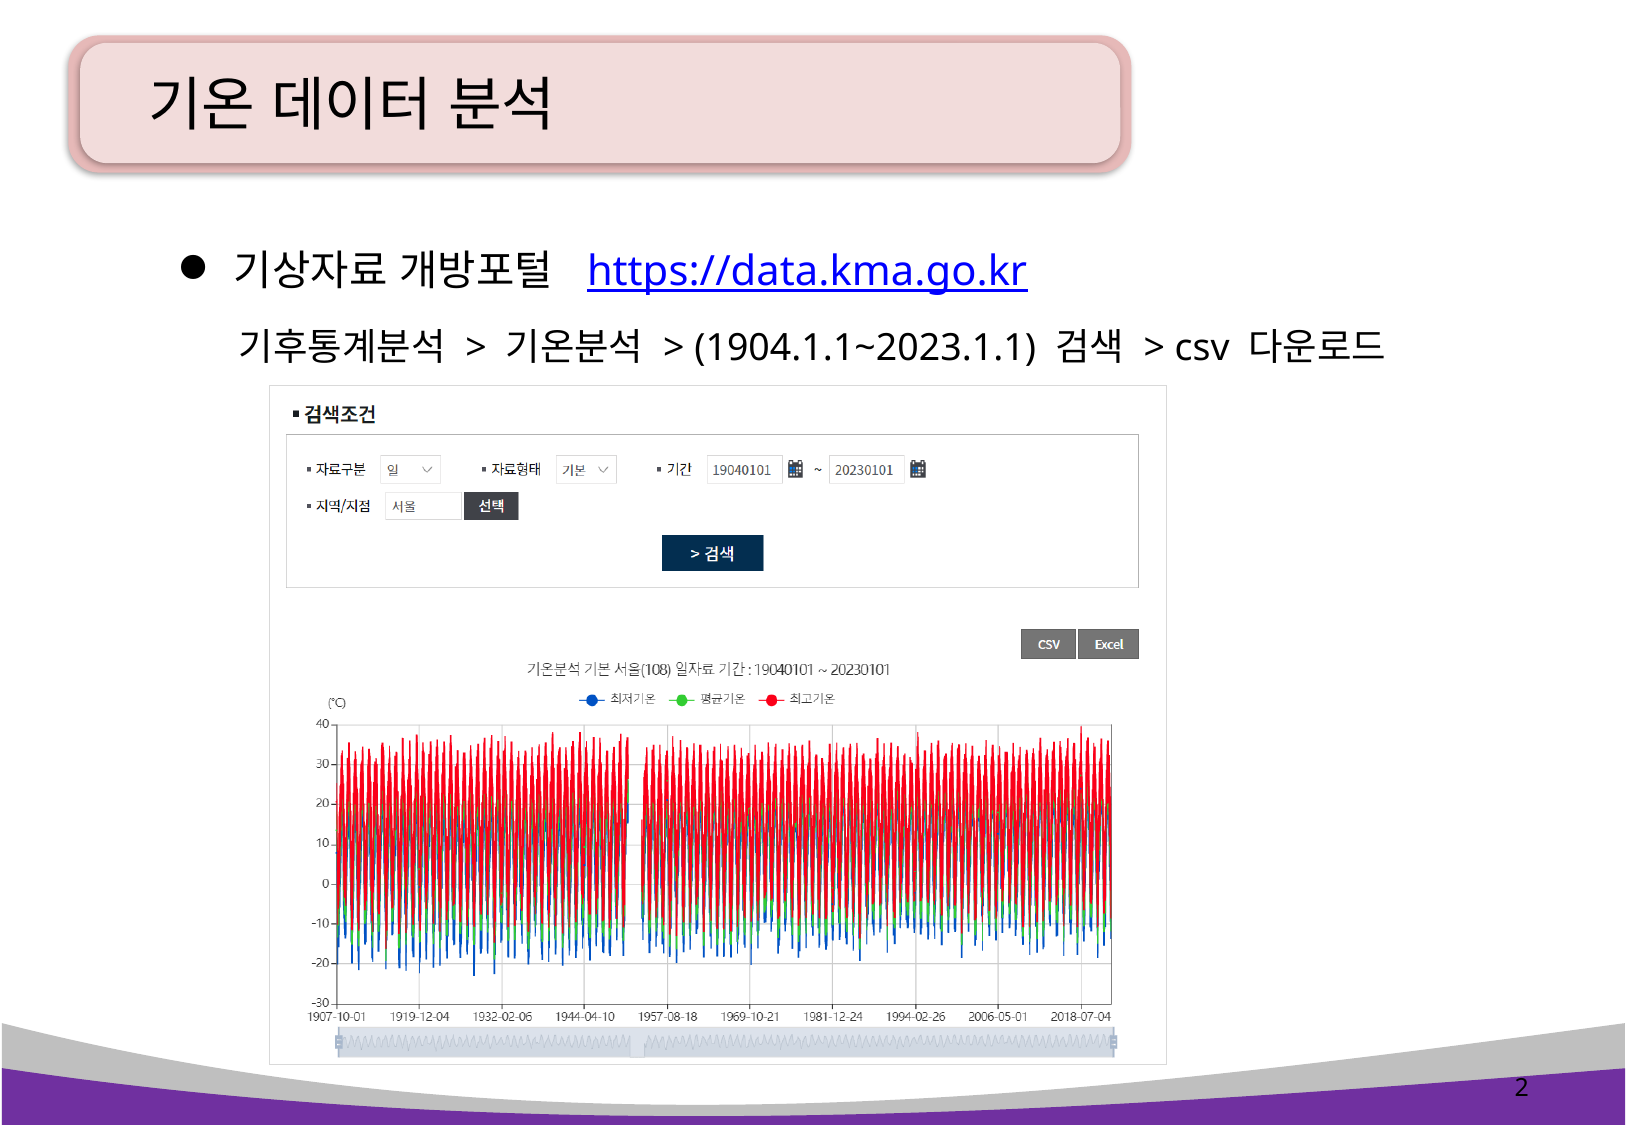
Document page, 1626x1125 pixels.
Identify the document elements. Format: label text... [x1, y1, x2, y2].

text_box 기상자료 개방포털 https://data.kma.go.kr 기후통계분석 > 기온분석 > (1904.1.1~2023.1.1) 검색 > csv 다운로드 [161, 206, 1454, 378]
picture [268, 385, 1168, 1066]
title 기온 데이터 분석 [103, 32, 1121, 173]
slide_number 2 [1452, 1058, 1544, 1119]
